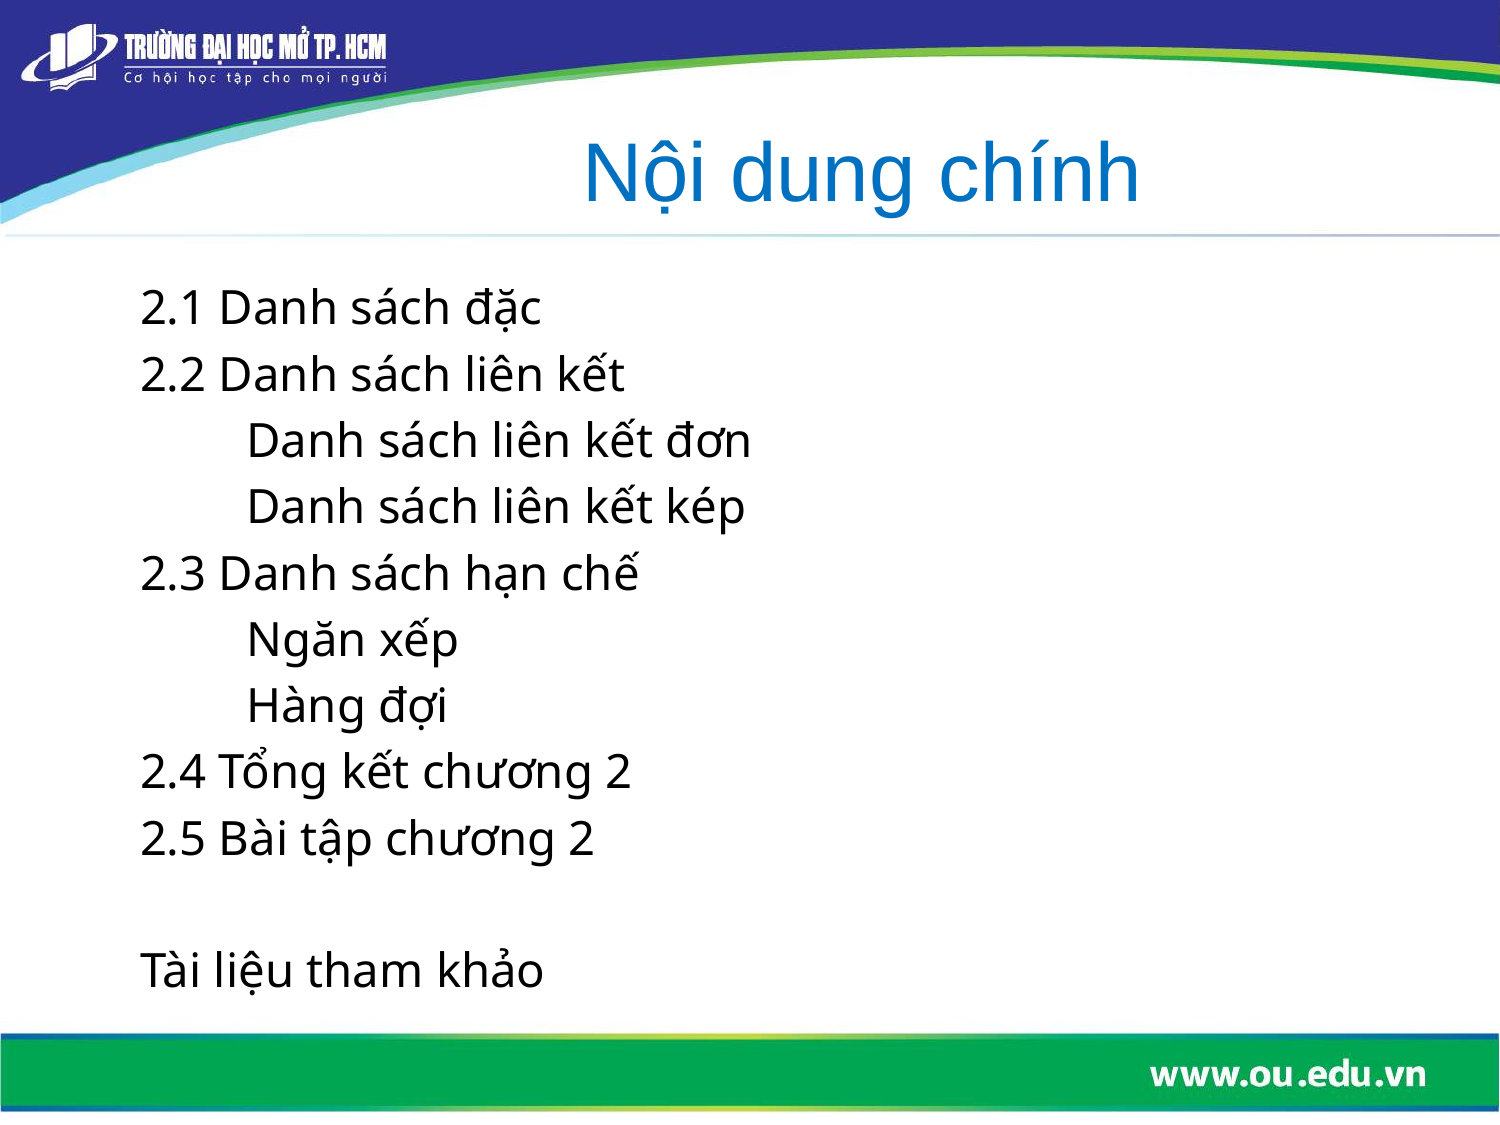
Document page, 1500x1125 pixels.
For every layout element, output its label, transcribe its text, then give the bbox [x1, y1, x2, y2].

text_box 2.1 Danh sách đặc 2.2 Danh sách liên kết Danh sách liên kết đơn Danh sách liên kết kép 2.3 Danh sách hạn chế Ngăn xếp Hàng đợi 2.4 Tổng kết chương 2 2.5 Bài tập chương 2 Tài liệu tham khảo [125, 270, 1425, 1013]
text_box Nội dung chính [324, 99, 1400, 238]
picture [0, 0, 1500, 1125]
